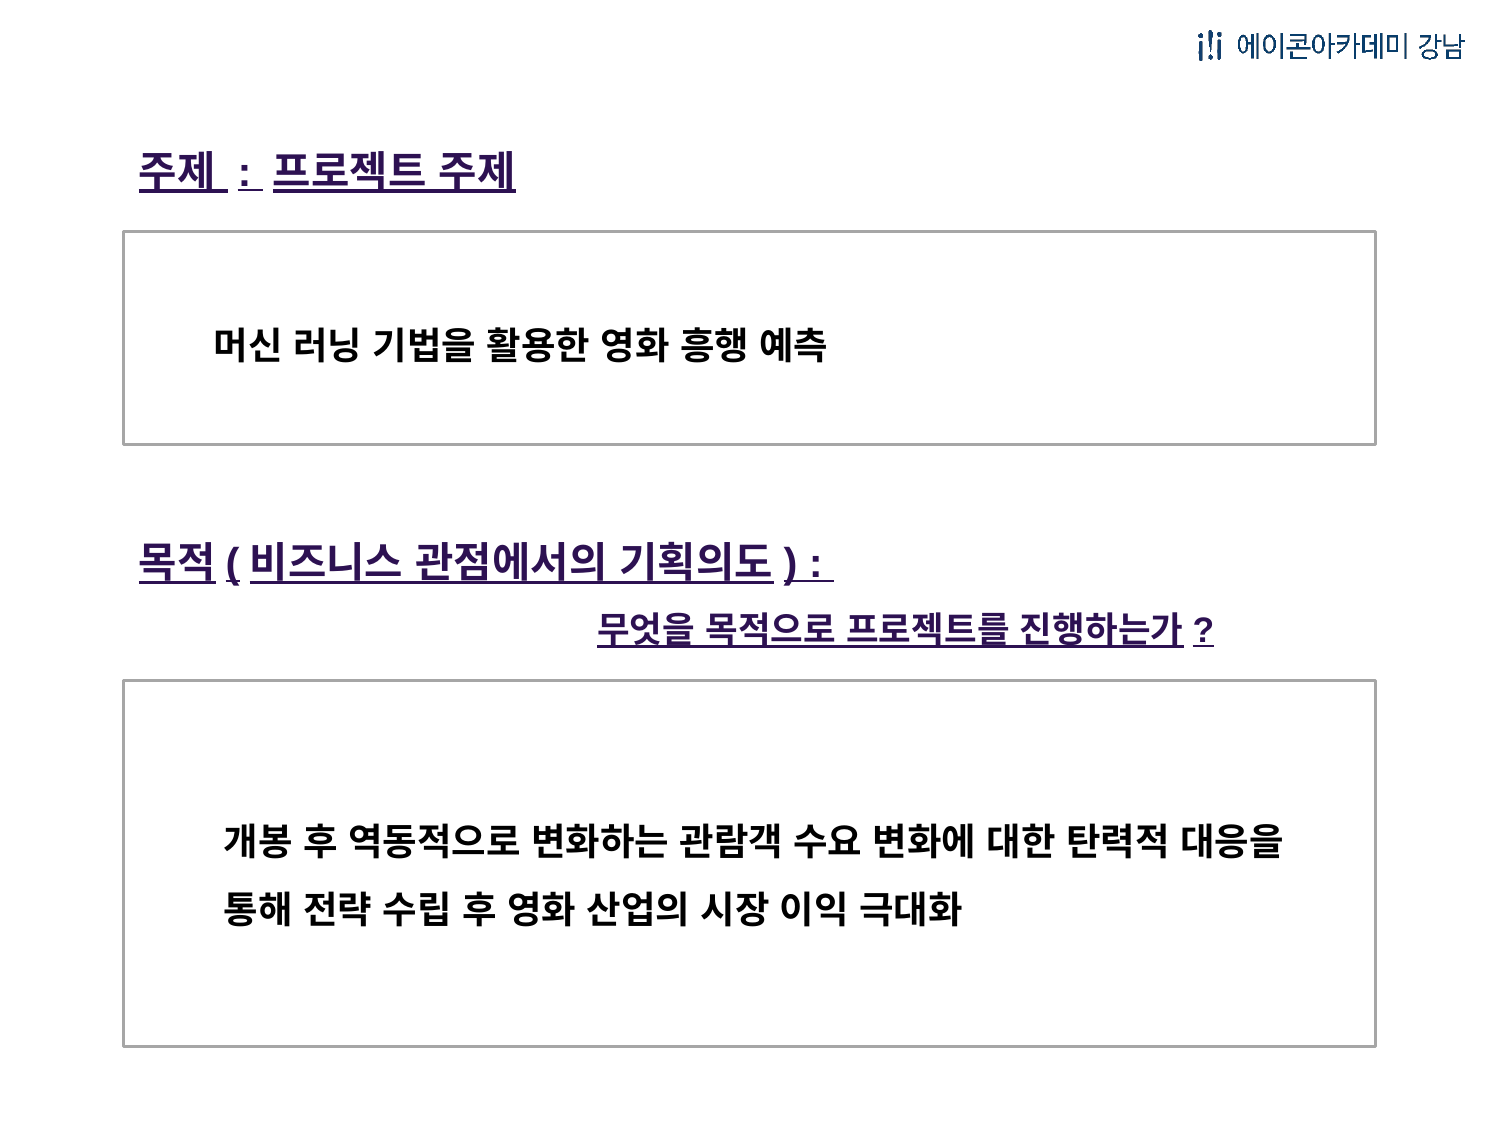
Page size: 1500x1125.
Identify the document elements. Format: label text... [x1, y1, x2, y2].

text_box 목적(비즈니스 관점에서의 기획의도) : 무엇을 목적으로 프로젝트를 진행하는가? [123, 503, 1376, 657]
text_box [122, 679, 1378, 1049]
text_box 개봉 후 역동적으로 변화하는 관람객 수요 변화에 대한 탄력적 대응을 통해 전략 수립 후 영화 산업의 시장 이익 극대화 [209, 788, 1311, 938]
text_box 머신 러닝 기법을 활용한 영화 흥행 예측 [199, 314, 1301, 375]
picture [1198, 30, 1465, 61]
text_box 주제 : 프로젝트 주제 [123, 137, 570, 202]
text_box [122, 230, 1378, 446]
